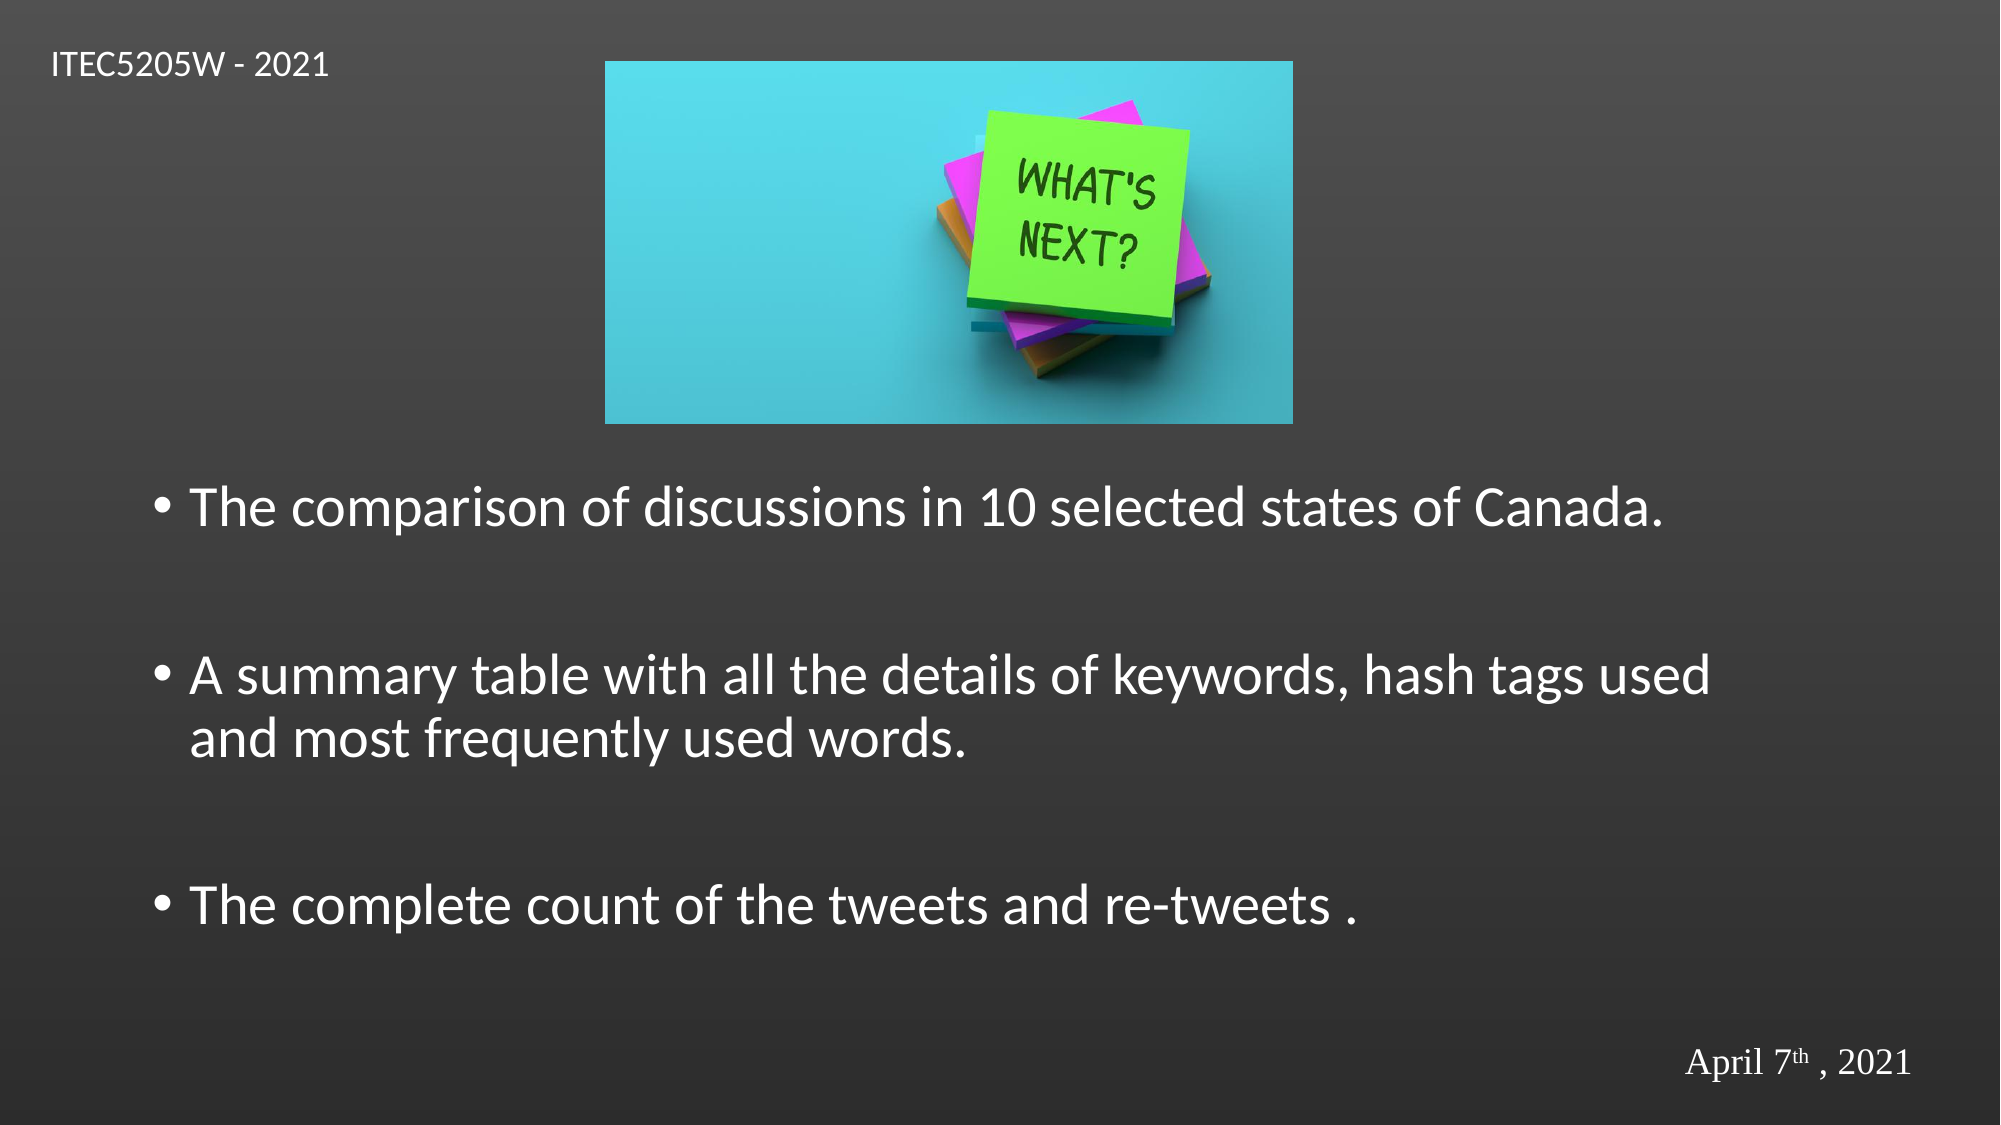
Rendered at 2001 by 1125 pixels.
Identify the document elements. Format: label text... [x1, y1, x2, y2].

text_box April 7th , 2021 [1670, 1029, 1977, 1090]
picture [605, 61, 1294, 425]
text_box ITEC5205W - 2021 [35, 31, 656, 92]
list The comparison of discussions in 10 selected states of Canada. A summary table with all the details of keywords, hash tags used and most frequently used words. The complete count of the tweets and re-tweets . [137, 469, 1791, 1014]
